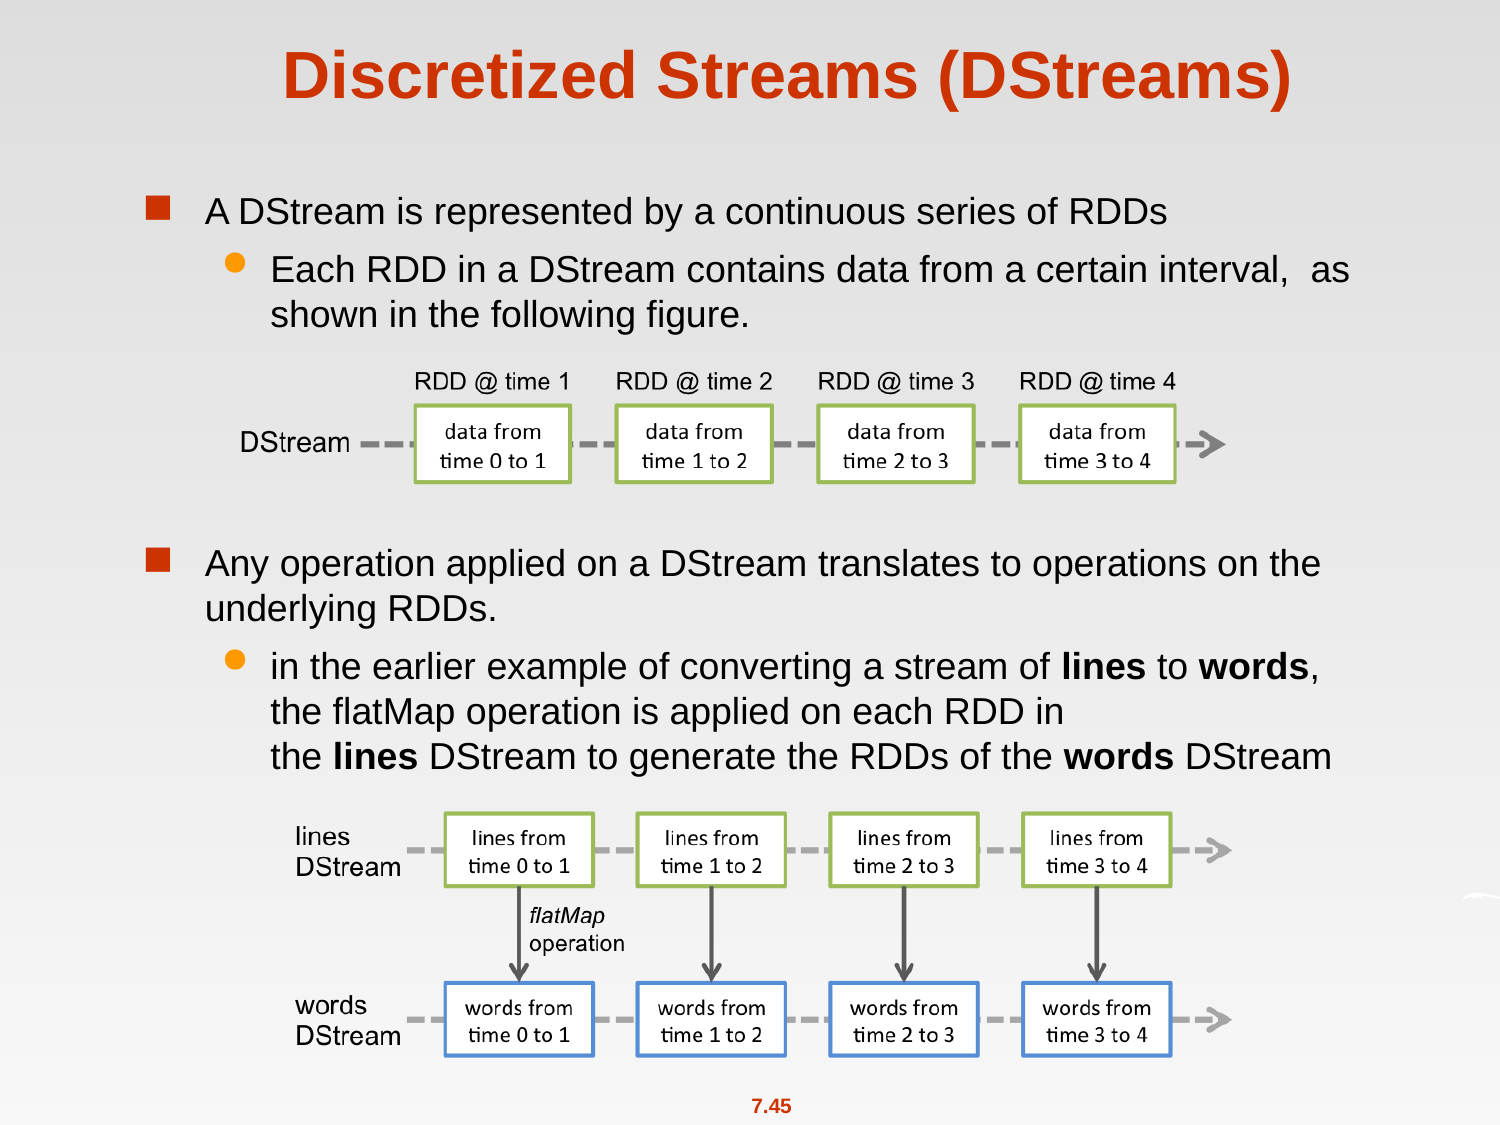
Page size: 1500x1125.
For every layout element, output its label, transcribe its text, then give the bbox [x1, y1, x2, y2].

list A DStream is represented by a continuous series of RDDs Each RDD in a DStream contains data from a certain interval, as shown in the following figure. Any operation applied on a DStream translates to operations on the underlying RDDs. in the earlier example of converting a stream of lines to words, the flatMap operation is applied on each RDD in the lines DStream to generate the RDDs of the words DStream [133, 179, 1391, 984]
picture [216, 312, 1276, 545]
title Discretized Streams (DStreams) [126, 19, 1451, 120]
picture [255, 755, 1266, 1116]
